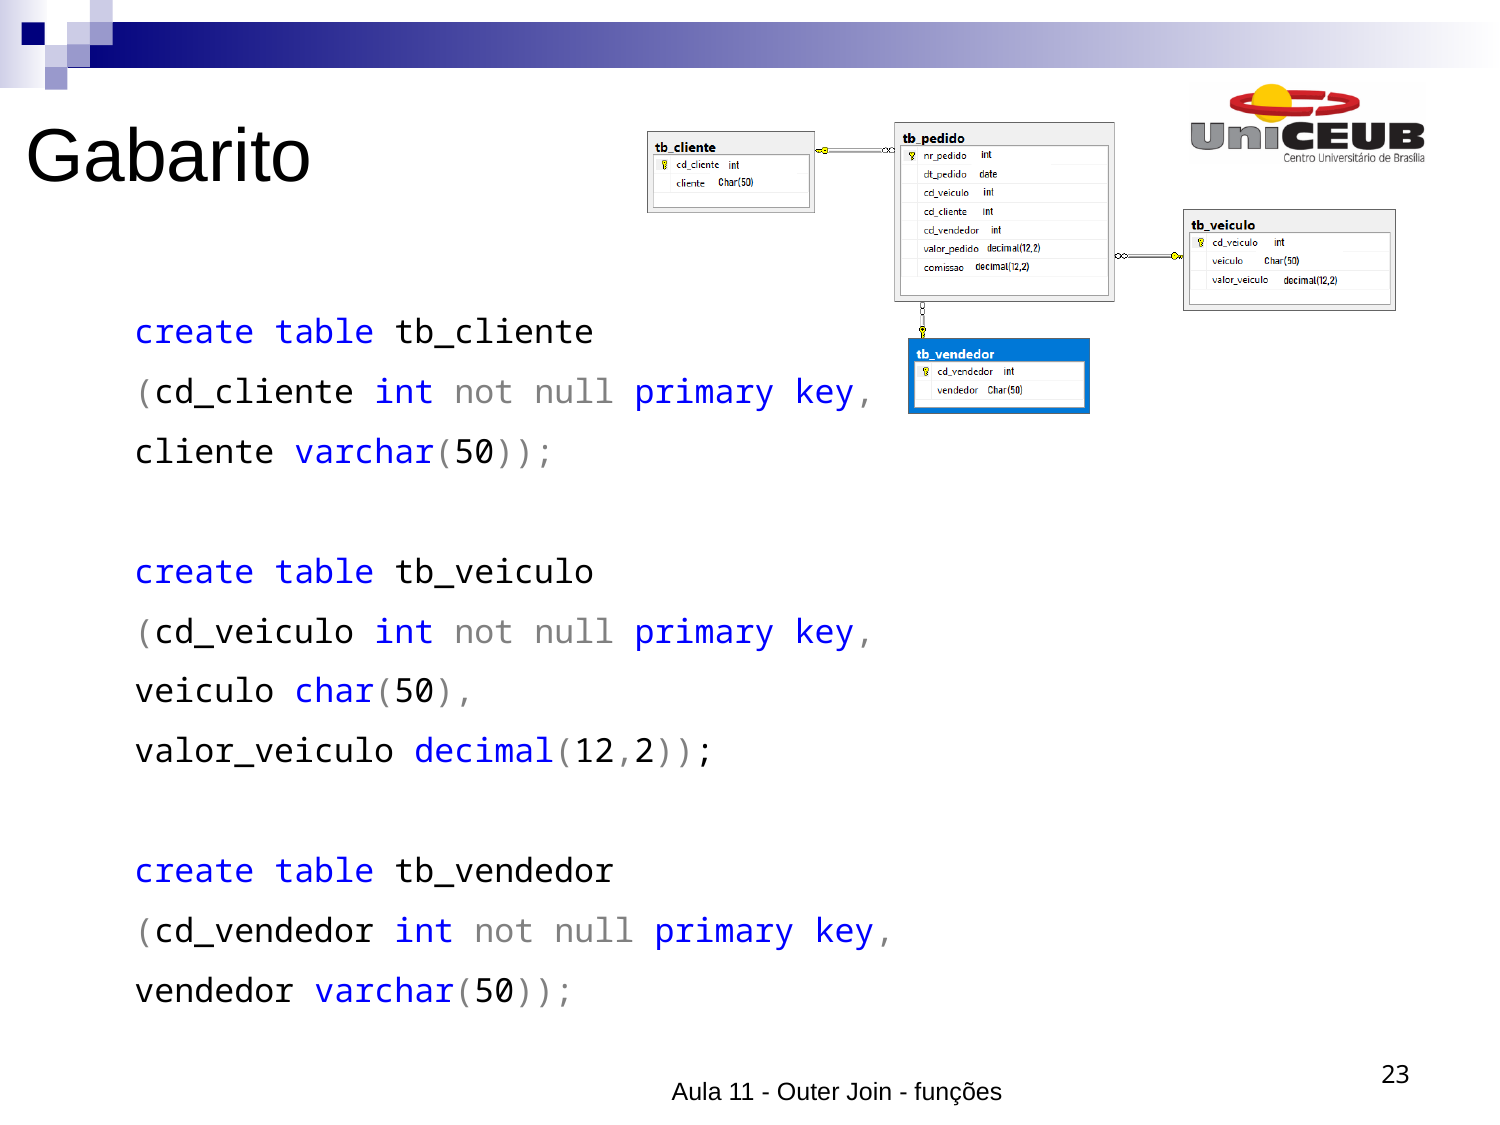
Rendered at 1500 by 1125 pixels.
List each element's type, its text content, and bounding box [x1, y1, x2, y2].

picture [640, 81, 1426, 419]
footer Aula 11 - Outer Join - funções [600, 1037, 1075, 1113]
title Gabarito [10, 39, 776, 264]
text_box ‹#› [1074, 1024, 1425, 1100]
text_box create table tb_cliente (cd_cliente int not null primary key, cliente varchar(50)); create table tb_veiculo (cd_veiculo int not null primary key, veiculo char(50), valor_veiculo decimal(12,2)); create table tb_vendedor (cd_vendedor int not null primary key, vendedor varchar(50)); [119, 282, 1477, 1017]
